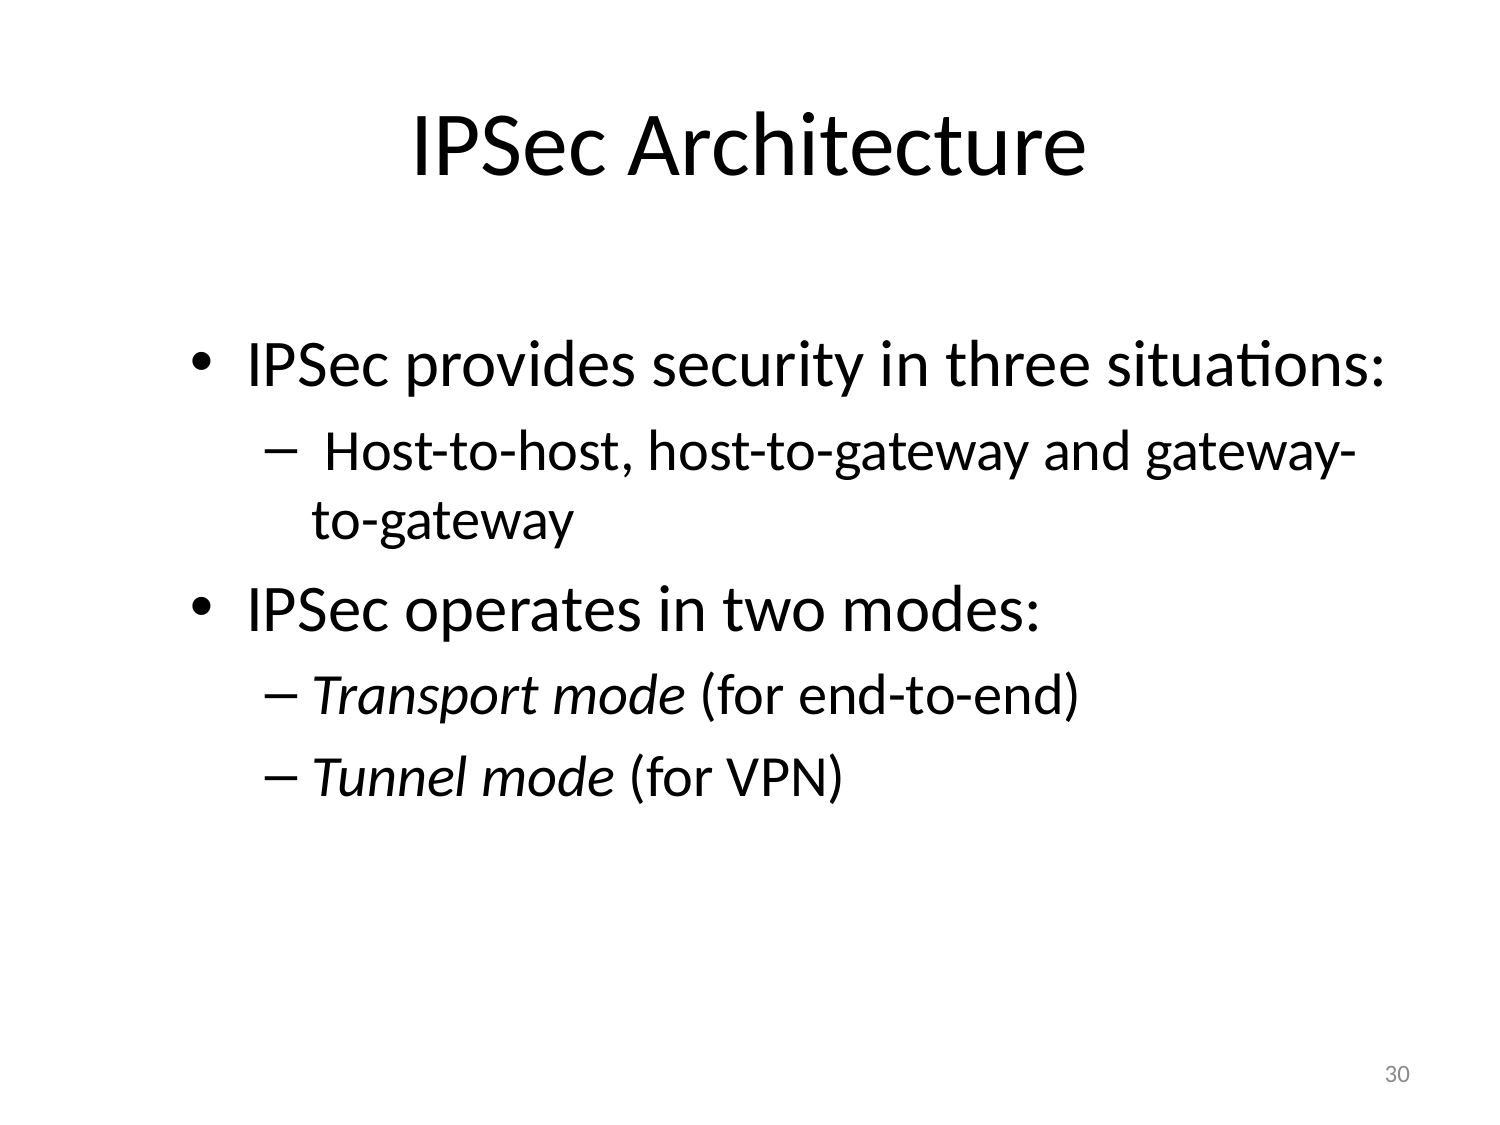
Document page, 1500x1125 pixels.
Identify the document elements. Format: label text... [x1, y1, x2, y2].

list IPSec provides security in three situations: Host-to-host, host-to-gateway and gateway-to-gateway IPSec operates in two modes: Transport mode (for end-to-end) Tunnel mode (for VPN) [174, 312, 1413, 988]
slide_number 30 [1074, 1042, 1425, 1103]
title IPSec Architecture [75, 45, 1425, 233]
